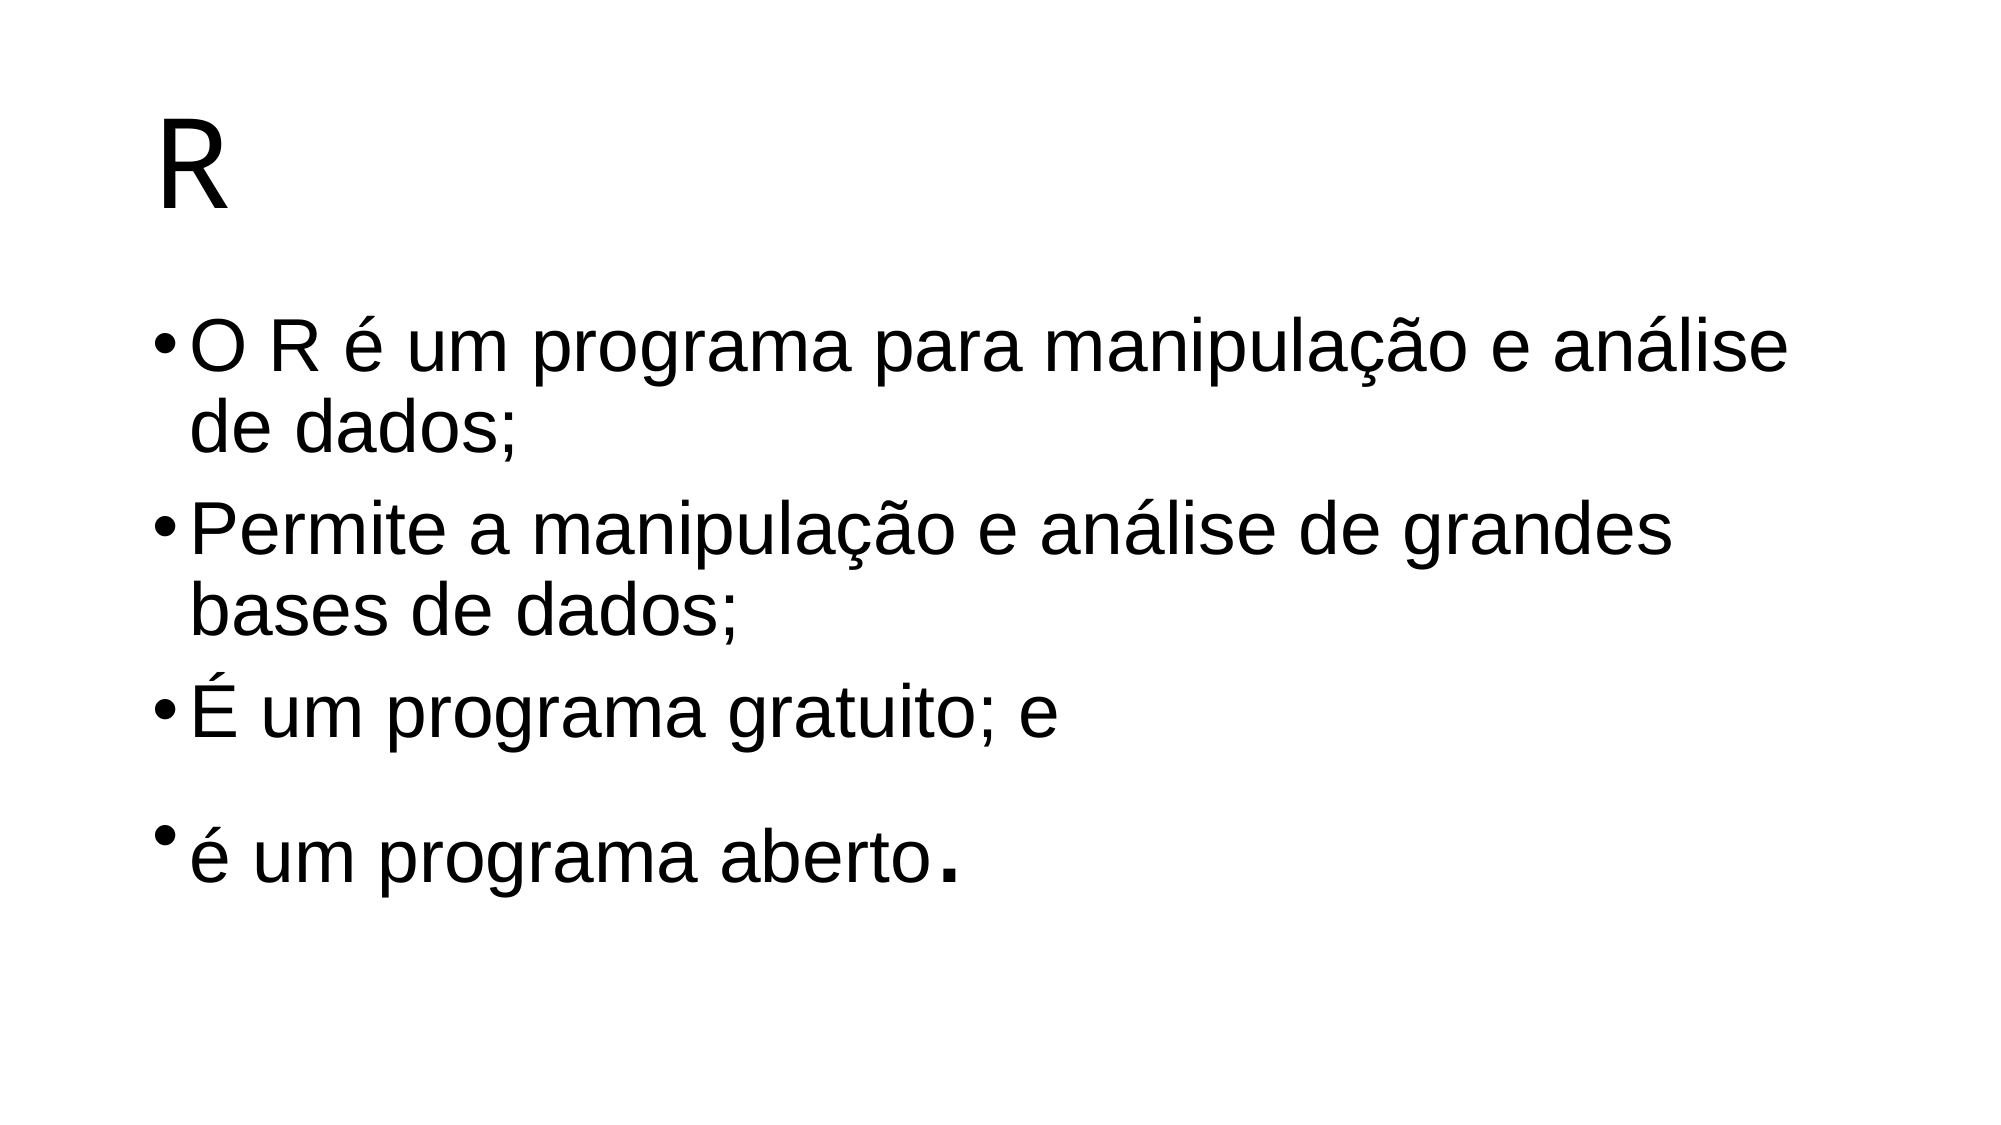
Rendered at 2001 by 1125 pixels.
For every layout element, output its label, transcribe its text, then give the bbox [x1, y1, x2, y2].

list O R é um programa para manipulação e análise de dados; Permite a manipulação e análise de grandes bases de dados; É um programa gratuito; e é um programa aberto. [137, 299, 1863, 1014]
title R [137, 59, 1863, 278]
